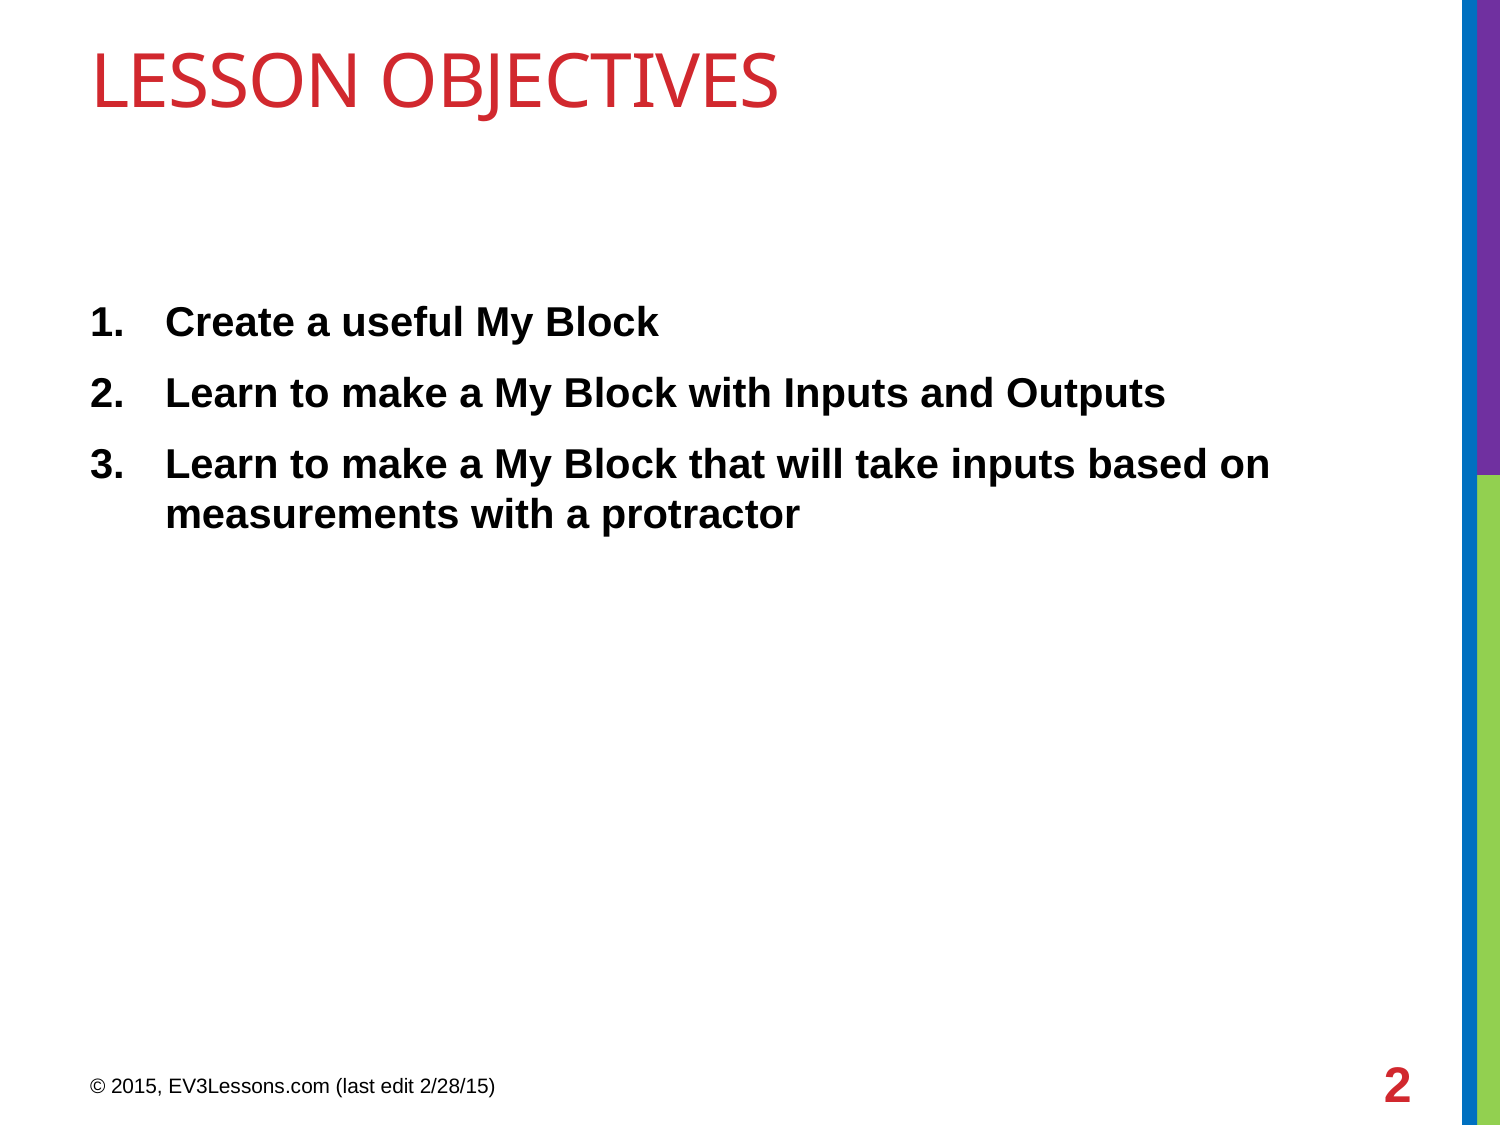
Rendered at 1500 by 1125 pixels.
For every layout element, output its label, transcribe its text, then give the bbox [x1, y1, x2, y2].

title LESSON OBJECTIVES [75, 25, 1428, 250]
list Create a useful My Block Learn to make a My Block with Inputs and Outputs Learn to make a My Block that will take inputs based on measurements with a protractor [75, 287, 1428, 1005]
slide_number 2 [1368, 1052, 1477, 1113]
footer © 2015, EV3Lessons.com (last edit 2/28/15) [75, 1065, 638, 1112]
